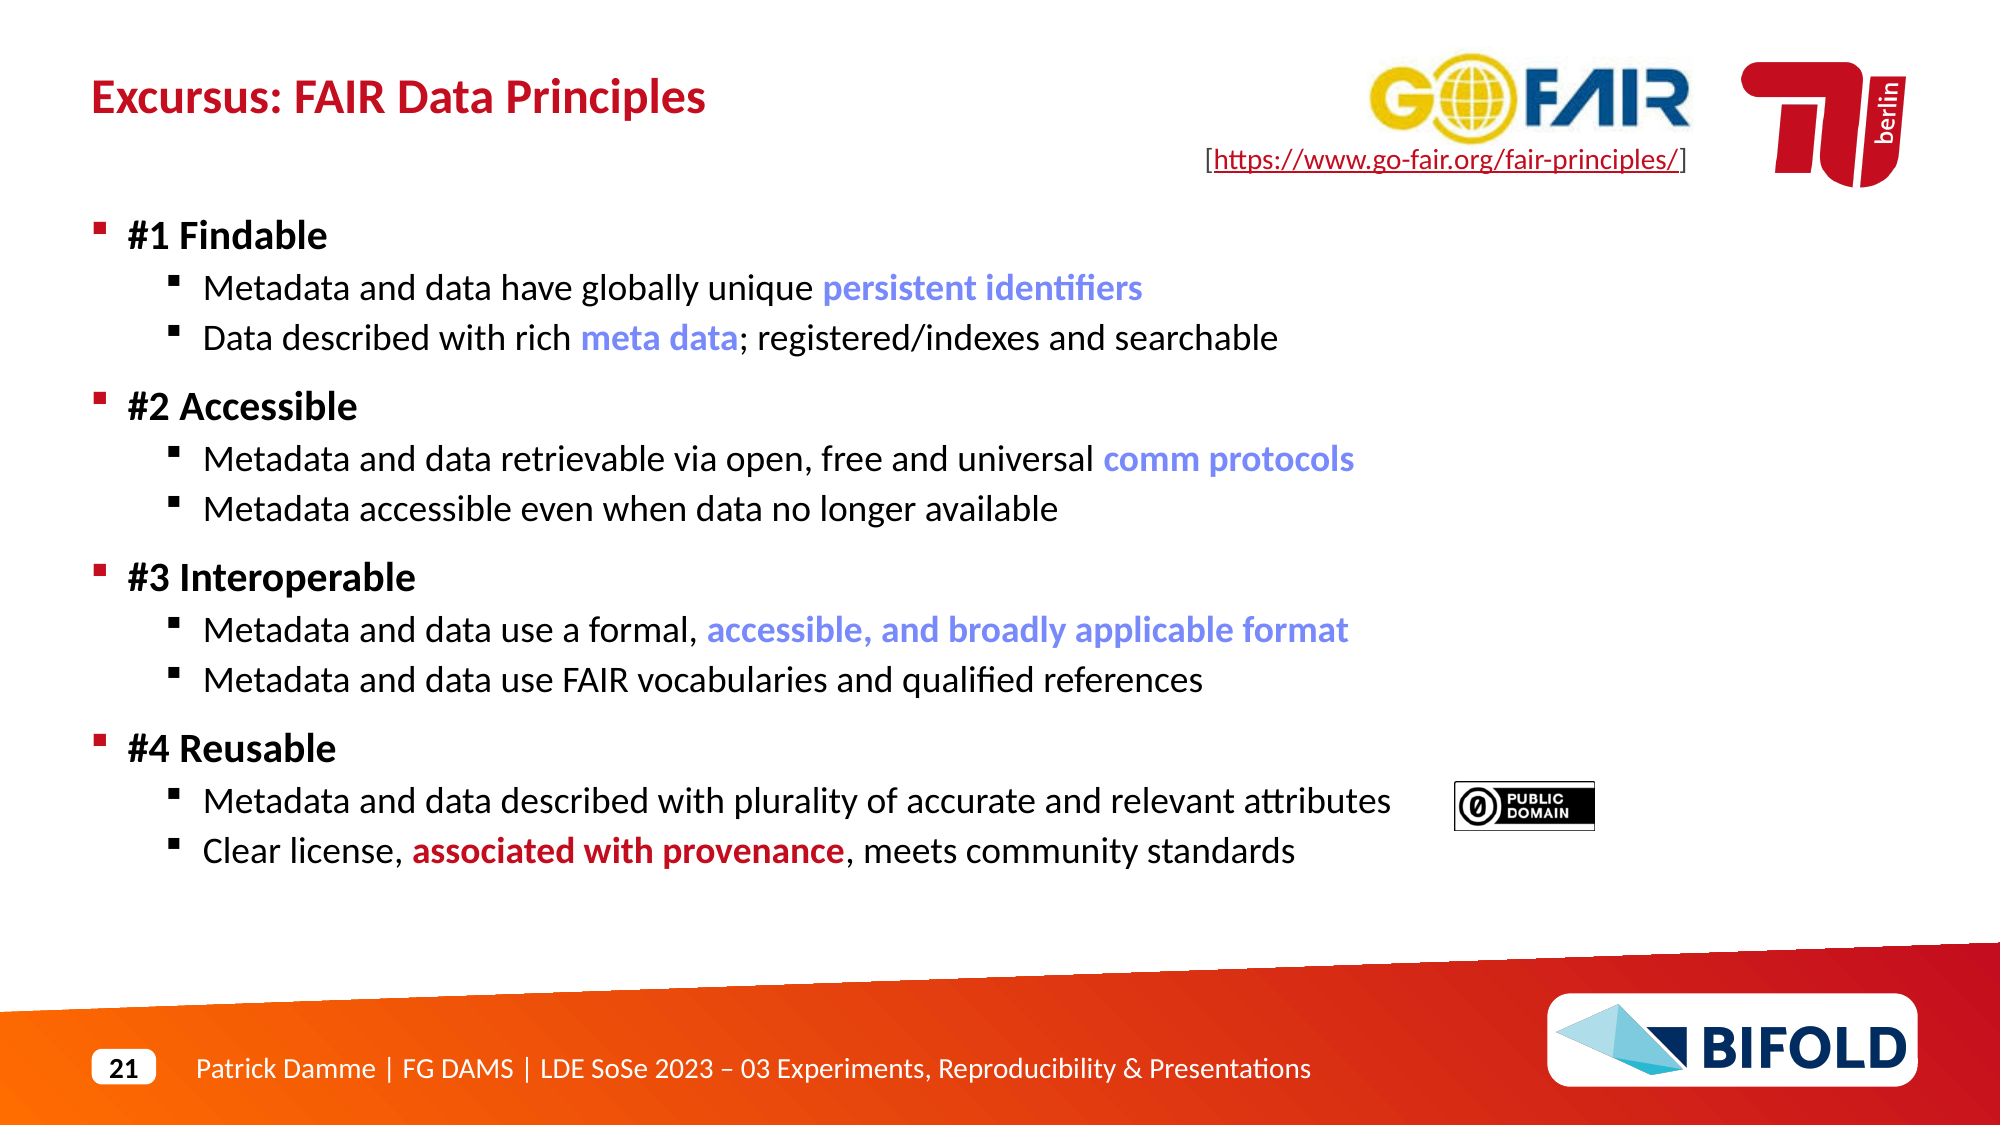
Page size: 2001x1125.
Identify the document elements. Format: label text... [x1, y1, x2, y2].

picture [1454, 781, 1595, 831]
list Excursus: FAIR Data Principles [91, 65, 1361, 183]
picture [1361, 46, 1706, 155]
picture [1556, 1004, 1906, 1075]
picture [1741, 62, 1906, 188]
text_box [https://www.go-fair.org/fair-principles/] [1189, 132, 1703, 183]
list #1 Findable Metadata and data have globally unique persistent identifiers Data described with rich meta data; registered/indexes and searchable #2 Accessible Metadata and data retrievable via open, free and universal comm protocols Metadata accessible even when data no longer available #3 Interoperable Metadata and data use a formal, accessible, and broadly applicable format Metadata and data use FAIR vocabularies and qualified references #4 Reusable Metadata and data described with plurality of accurate and relevant attributes Clear license, associated with provenance, meets community standards [90, 208, 1908, 948]
